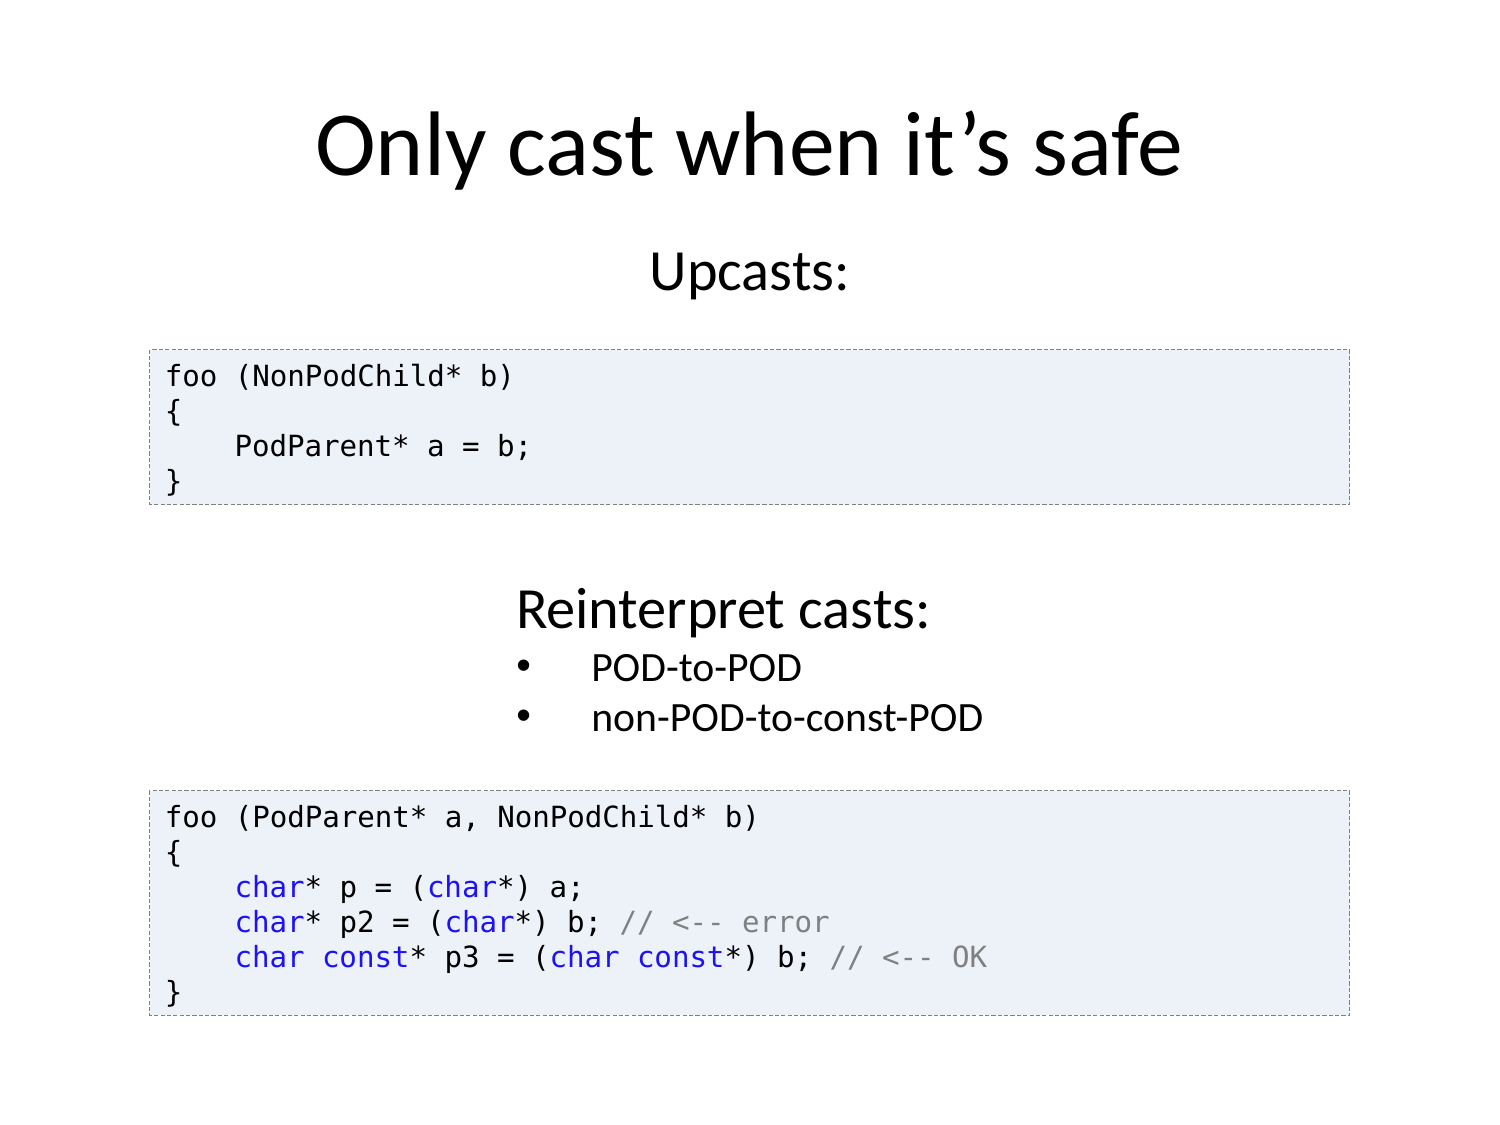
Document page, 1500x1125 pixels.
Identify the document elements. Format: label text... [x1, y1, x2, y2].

text_box foo (NonPodChild* b) { PodParent* a = b; } [149, 349, 1350, 505]
text_box Reinterpret casts: POD-to-POD non-POD-to-const-POD [501, 562, 999, 748]
text_box foo (PodParent* a, NonPodChild* b) { char* p = (char*) a; char* p2 = (char*) b; // <-- error char const* p3 = (char const*) b; // <-- OK } [149, 790, 1350, 1016]
title Only cast when it’s safe [75, 45, 1425, 233]
text_box Upcasts: [635, 224, 865, 310]
